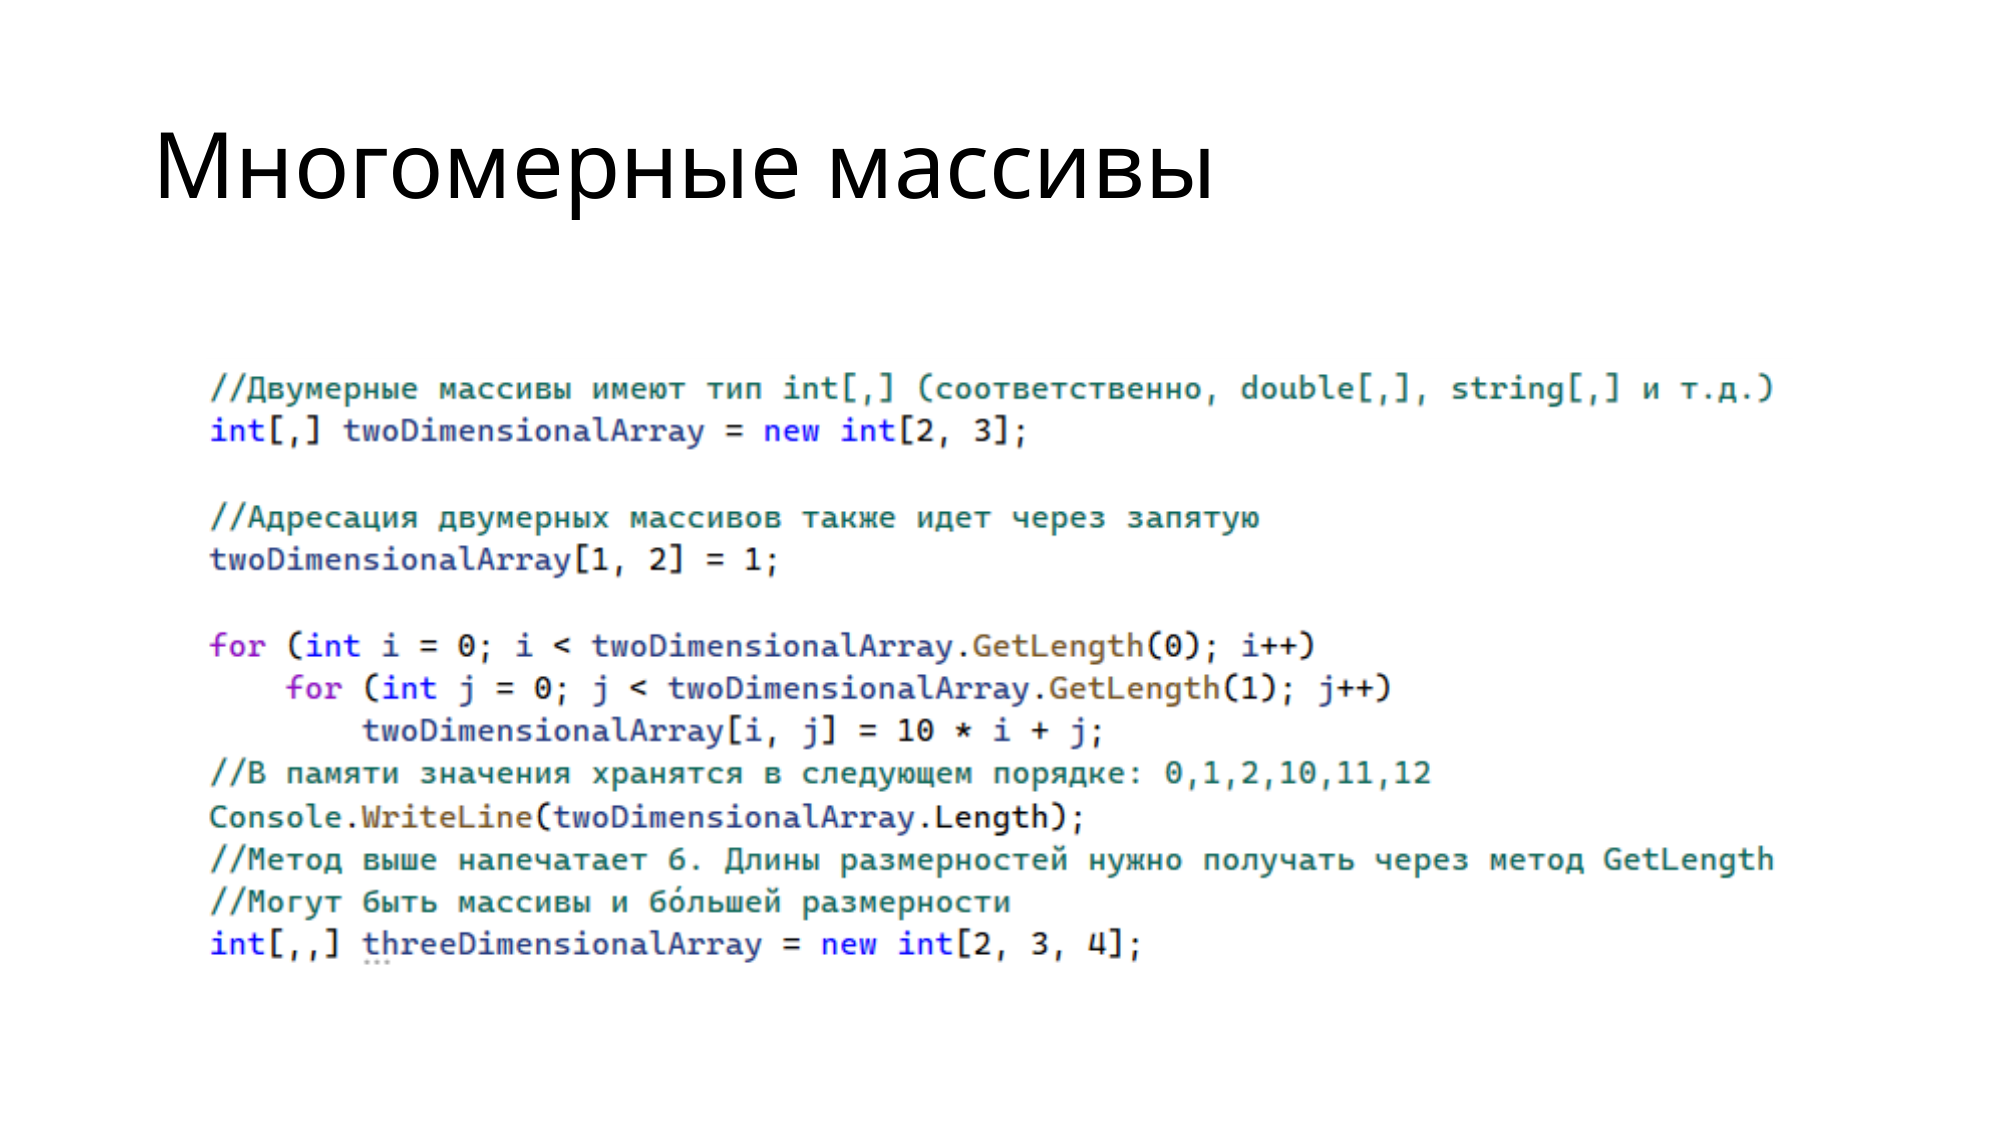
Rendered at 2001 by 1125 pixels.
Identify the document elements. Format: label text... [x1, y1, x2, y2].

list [206, 357, 1794, 967]
title Многомерные массивы [137, 59, 1863, 278]
